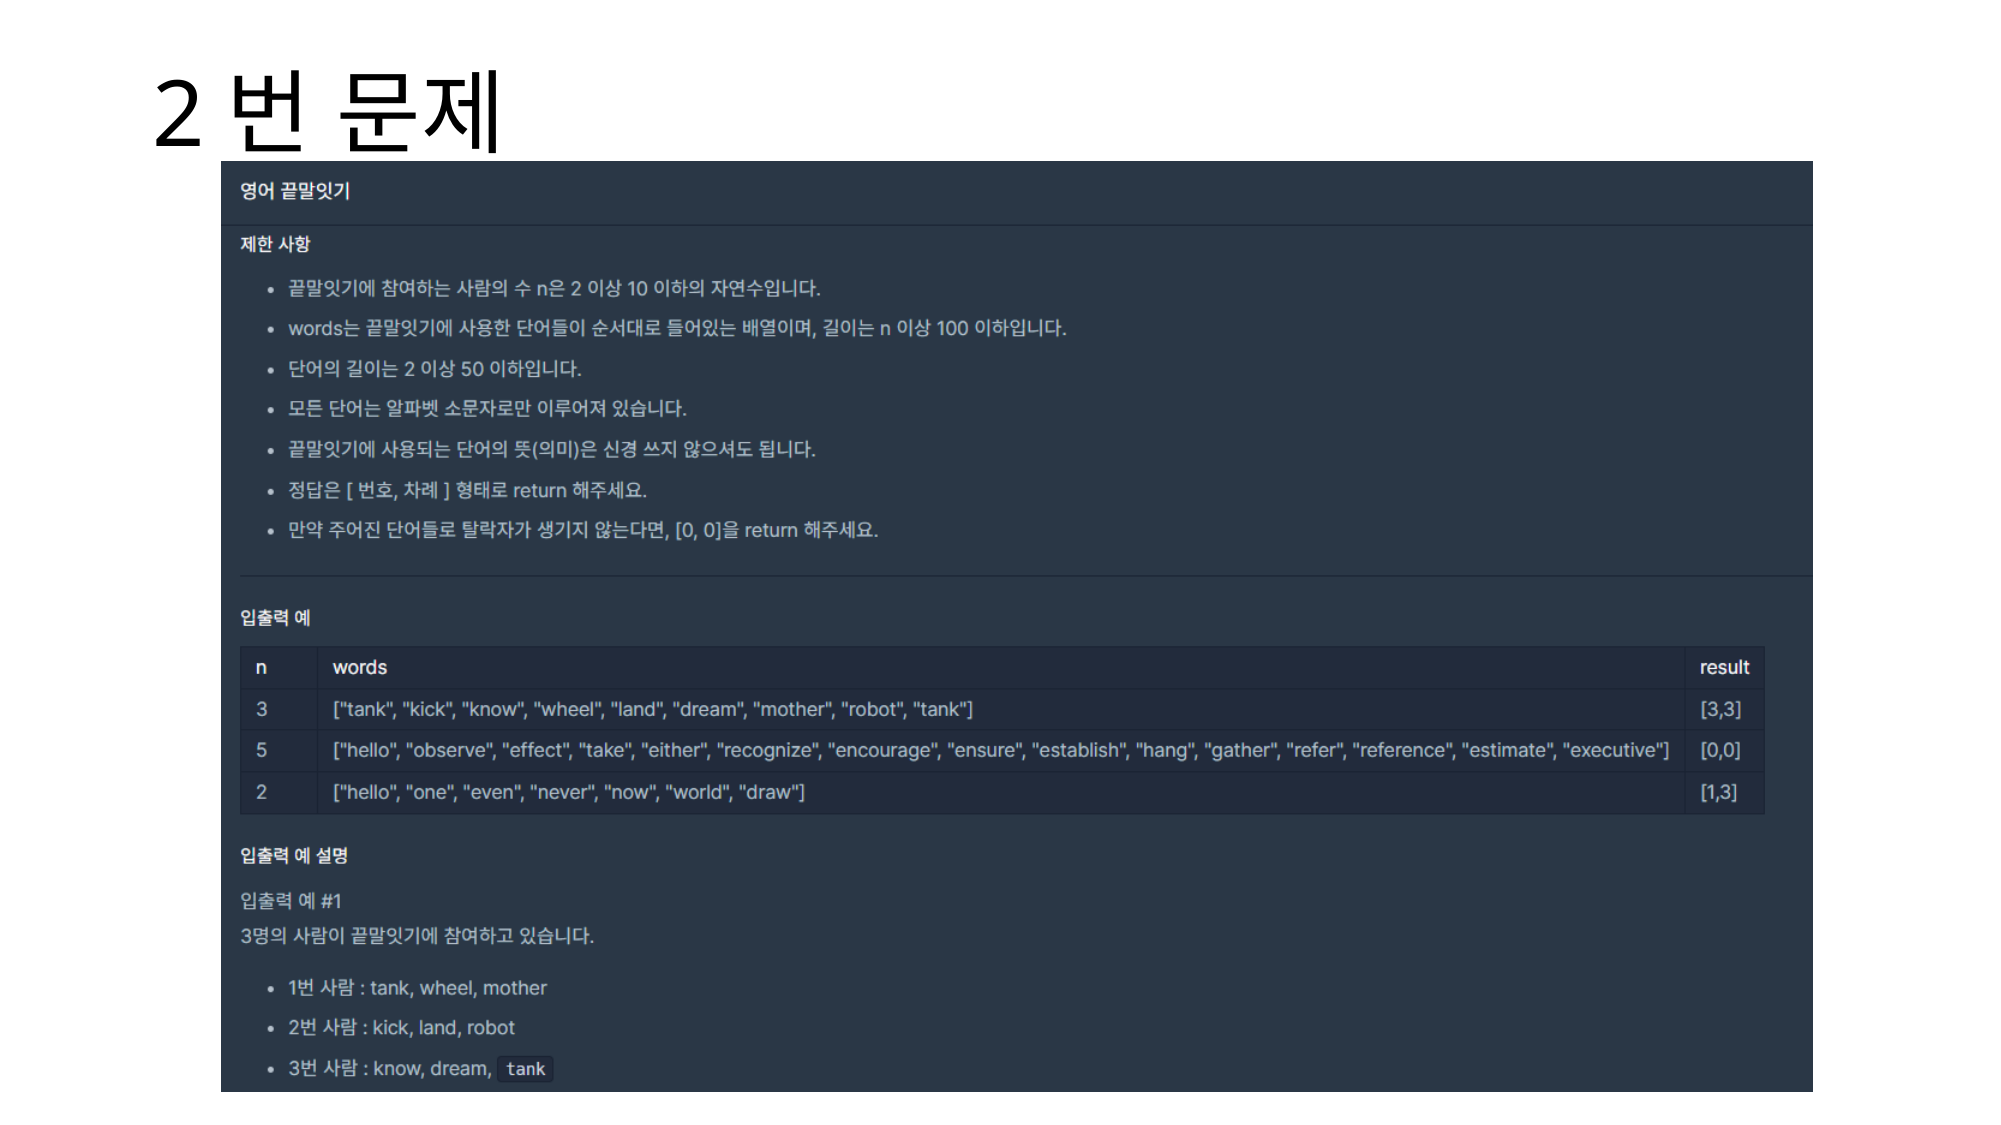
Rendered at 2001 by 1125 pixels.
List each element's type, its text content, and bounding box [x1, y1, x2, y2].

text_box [449, 270, 761, 306]
picture [221, 161, 1814, 1092]
text_box 2번 문제 [137, 59, 1863, 278]
